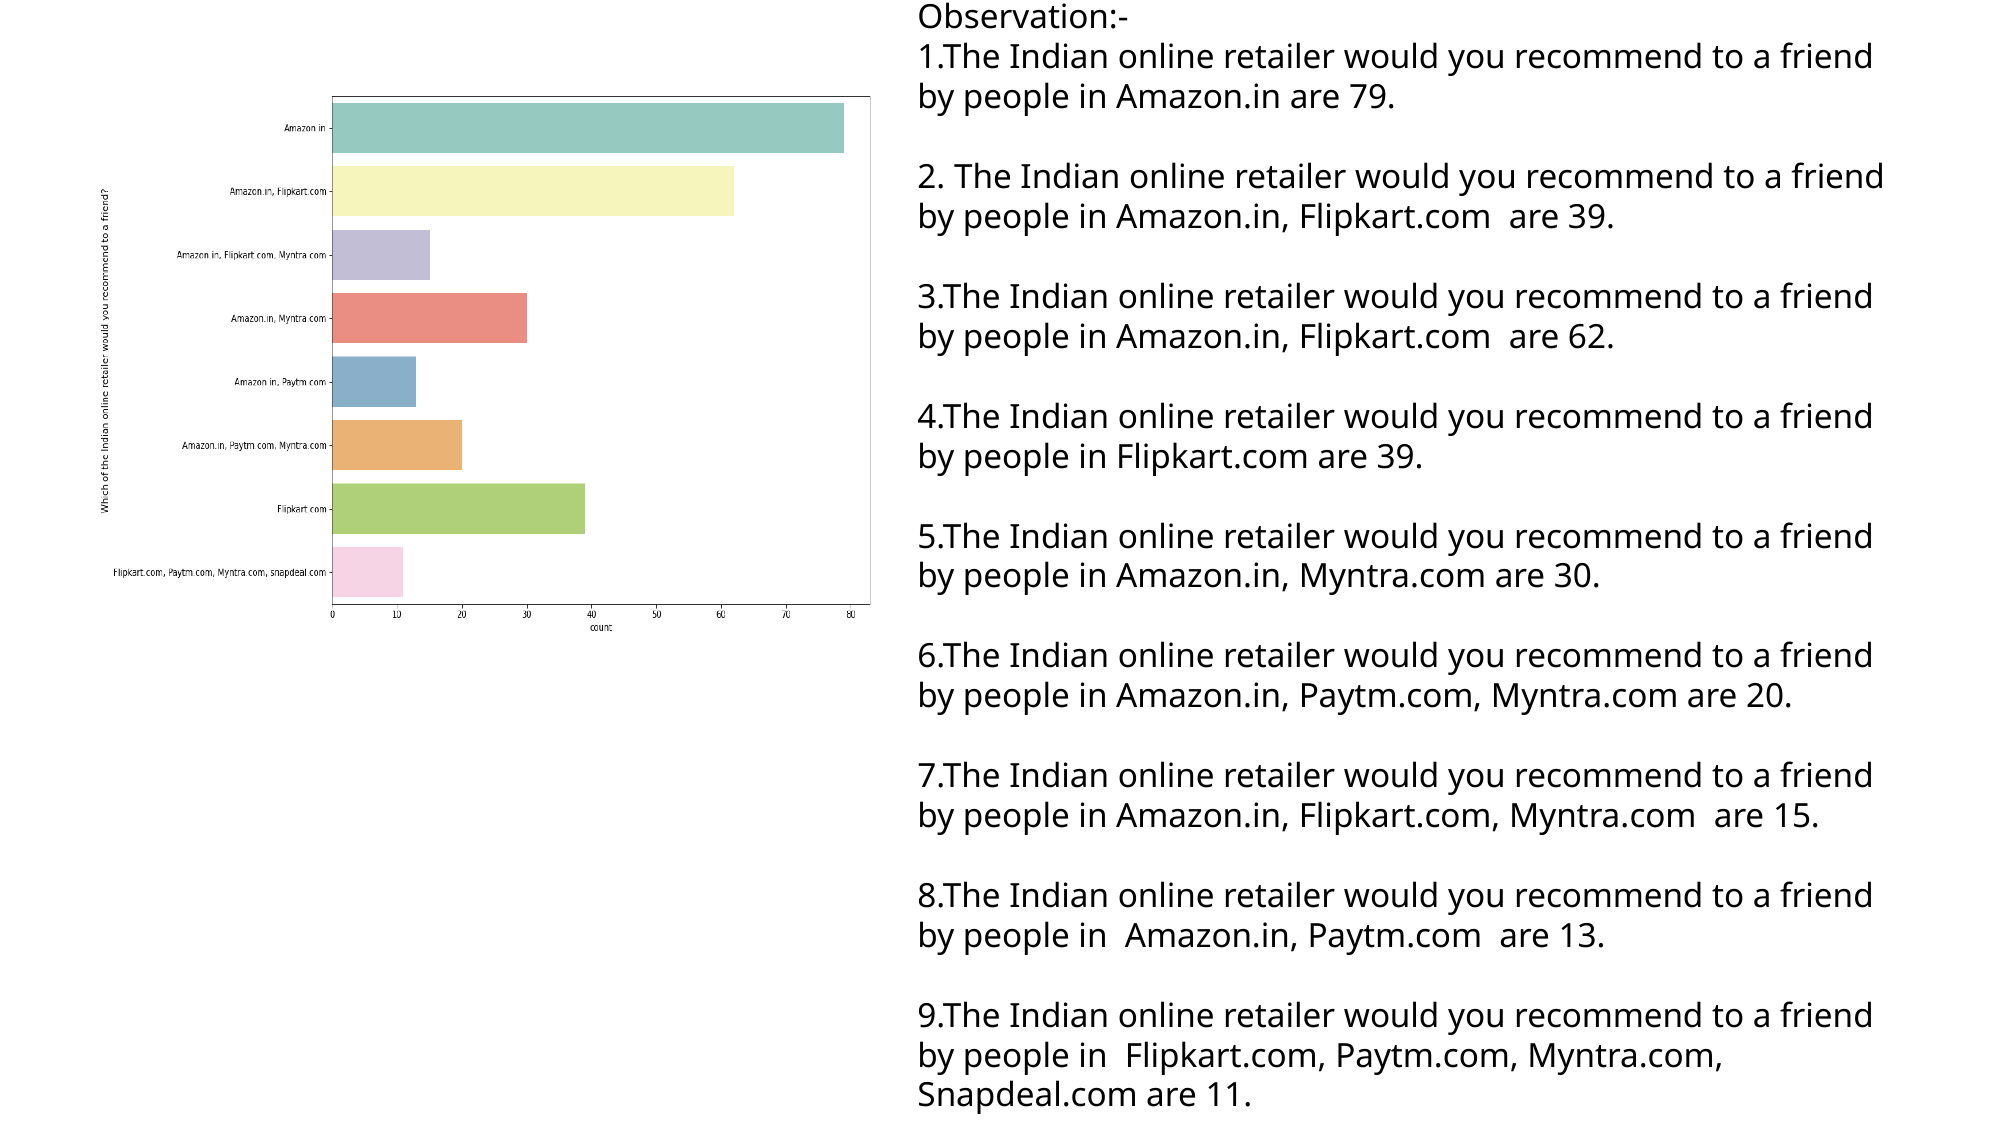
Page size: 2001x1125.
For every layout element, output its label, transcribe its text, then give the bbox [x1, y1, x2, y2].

text_box Observation:- 1.The Indian online retailer would you recommend to a friend by people in Amazon.in are 79. 2. The Indian online retailer would you recommend to a friend by people in Amazon.in, Flipkart.com are 39. 3.The Indian online retailer would you recommend to a friend by people in Amazon.in, Flipkart.com are 62. 4.The Indian online retailer would you recommend to a friend by people in Flipkart.com are 39. 5.The Indian online retailer would you recommend to a friend by people in Amazon.in, Myntra.com are 30. 6.The Indian online retailer would you recommend to a friend by people in Amazon.in, Paytm.com, Myntra.com are 20. 7.The Indian online retailer would you recommend to a friend by people in Amazon.in, Flipkart.com, Myntra.com are 15. 8.The Indian online retailer would you recommend to a friend by people in Amazon.in, Paytm.com are 13. 9.The Indian online retailer would you recommend to a friend by people in Flipkart.com, Paytm.com, Myntra.com, Snapdeal.com are 11. [902, 0, 1903, 1121]
picture [96, 89, 875, 639]
